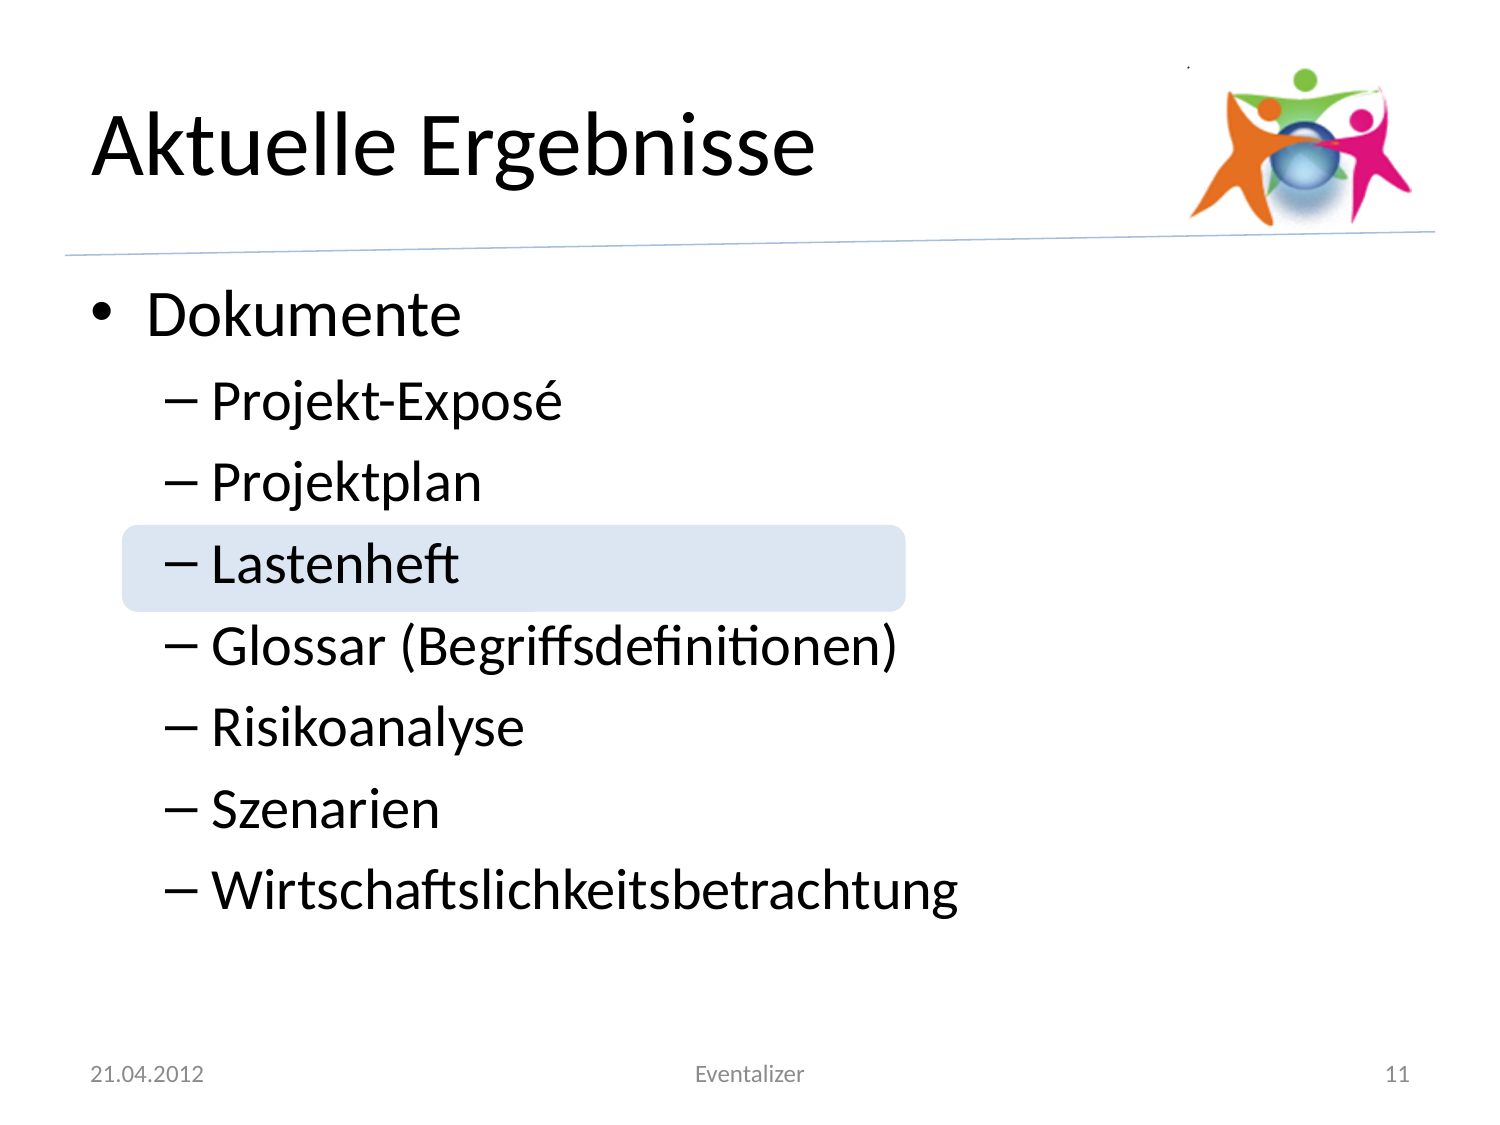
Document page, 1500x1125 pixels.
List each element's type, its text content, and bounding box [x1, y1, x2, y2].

title Aktuelle Ergebnisse [76, 45, 1164, 233]
footer Eventalizer [512, 1042, 988, 1103]
picture [1187, 66, 1412, 232]
list Dokumente Projekt-Exposé Projektplan Lastenheft Glossar (Begriffsdefinitionen) Risikoanalyse Szenarien Wirtschaftslichkeitsbetrachtung [75, 262, 1500, 1005]
slide_number 11 [1074, 1042, 1425, 1103]
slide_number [75, 1042, 425, 1103]
